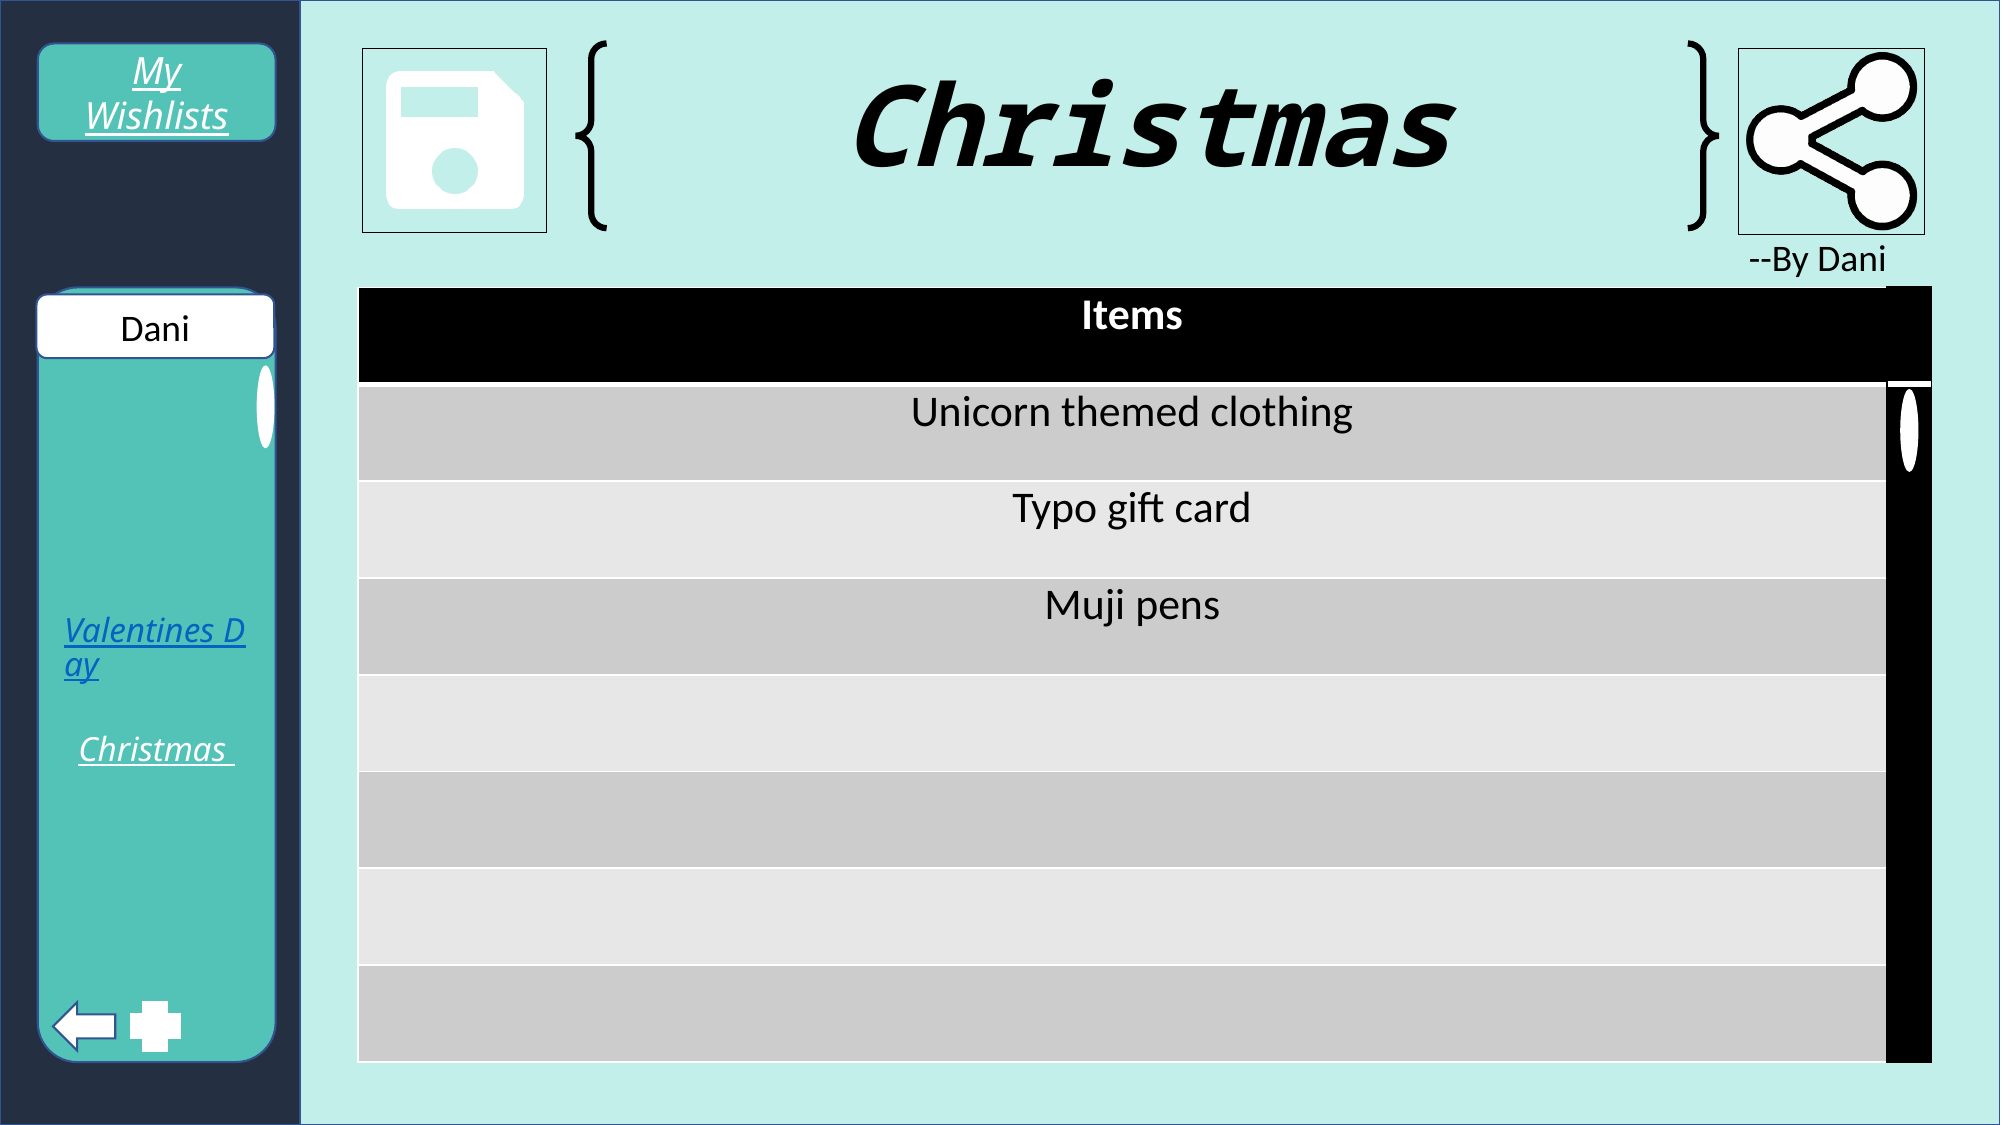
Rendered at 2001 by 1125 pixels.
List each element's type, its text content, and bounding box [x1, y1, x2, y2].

table_cell Muji pens [359, 579, 1886, 674]
text_box Valentines Day Christmas [36, 320, 277, 1064]
text_box Valentines Day Christmas [55, 286, 259, 293]
picture [1738, 48, 1925, 235]
text_box [1899, 387, 1920, 474]
text_box [0, 0, 299, 1125]
table_cell [359, 676, 1886, 771]
text_box My Wishlists [36, 42, 277, 143]
text_box --By Dani [1734, 226, 2000, 287]
table_cell [359, 966, 1886, 1061]
picture [362, 48, 547, 233]
text_box [299, 0, 2000, 1125]
table_cell Unicorn themed clothing [359, 387, 1886, 480]
table_cell [359, 869, 1886, 964]
text_box [130, 1001, 181, 1052]
table_cell Typo gift card [359, 482, 1886, 577]
text_box Dani [35, 293, 276, 360]
text_box [51, 999, 117, 1053]
table_cell [359, 772, 1886, 867]
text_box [575, 43, 1719, 335]
text_box [255, 364, 276, 450]
text_box [1886, 287, 1932, 1063]
table_header Items [359, 288, 1886, 382]
